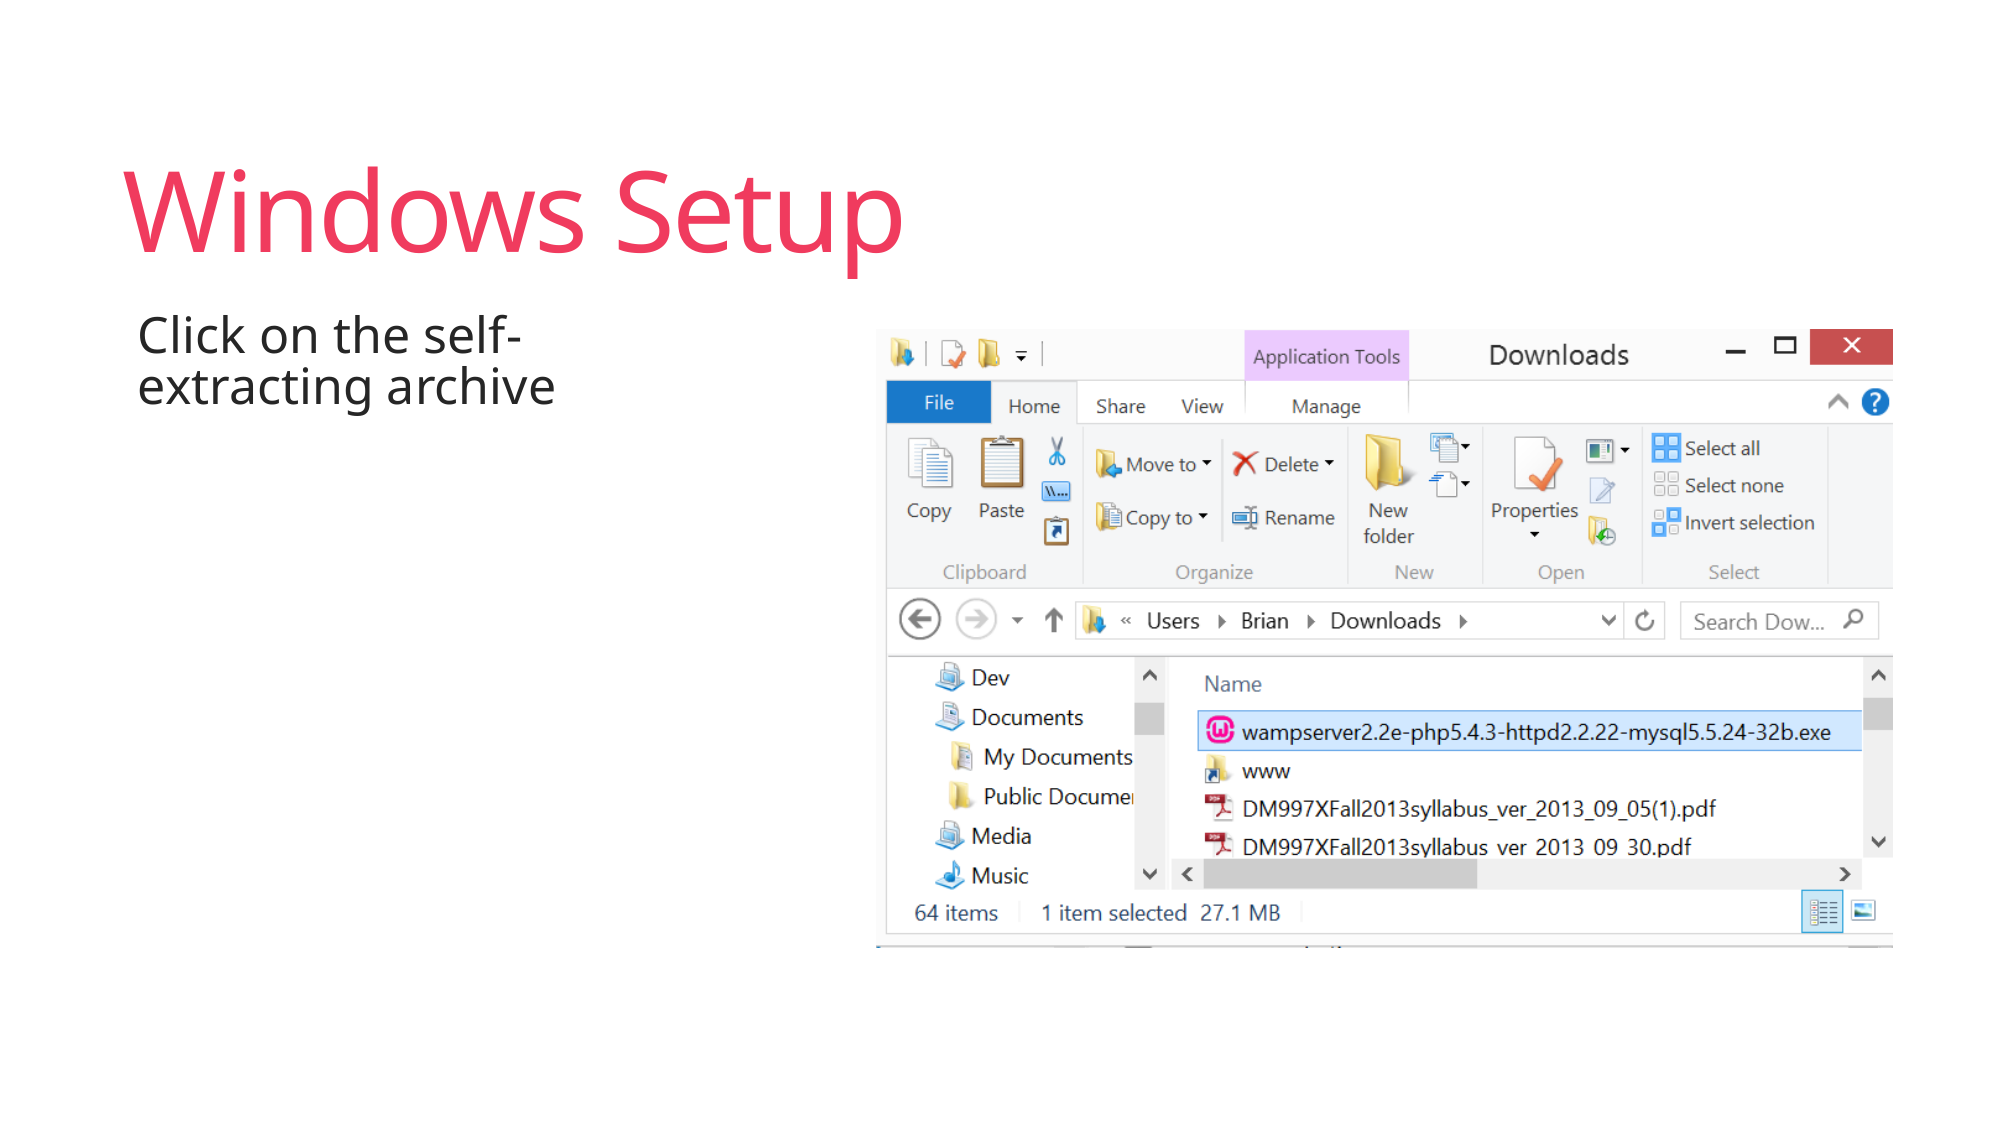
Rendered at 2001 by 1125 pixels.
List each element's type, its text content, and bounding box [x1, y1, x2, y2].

picture [876, 329, 1893, 948]
list Click on the self-extracting archive [107, 305, 695, 923]
title Windows Setup [107, 81, 1875, 354]
